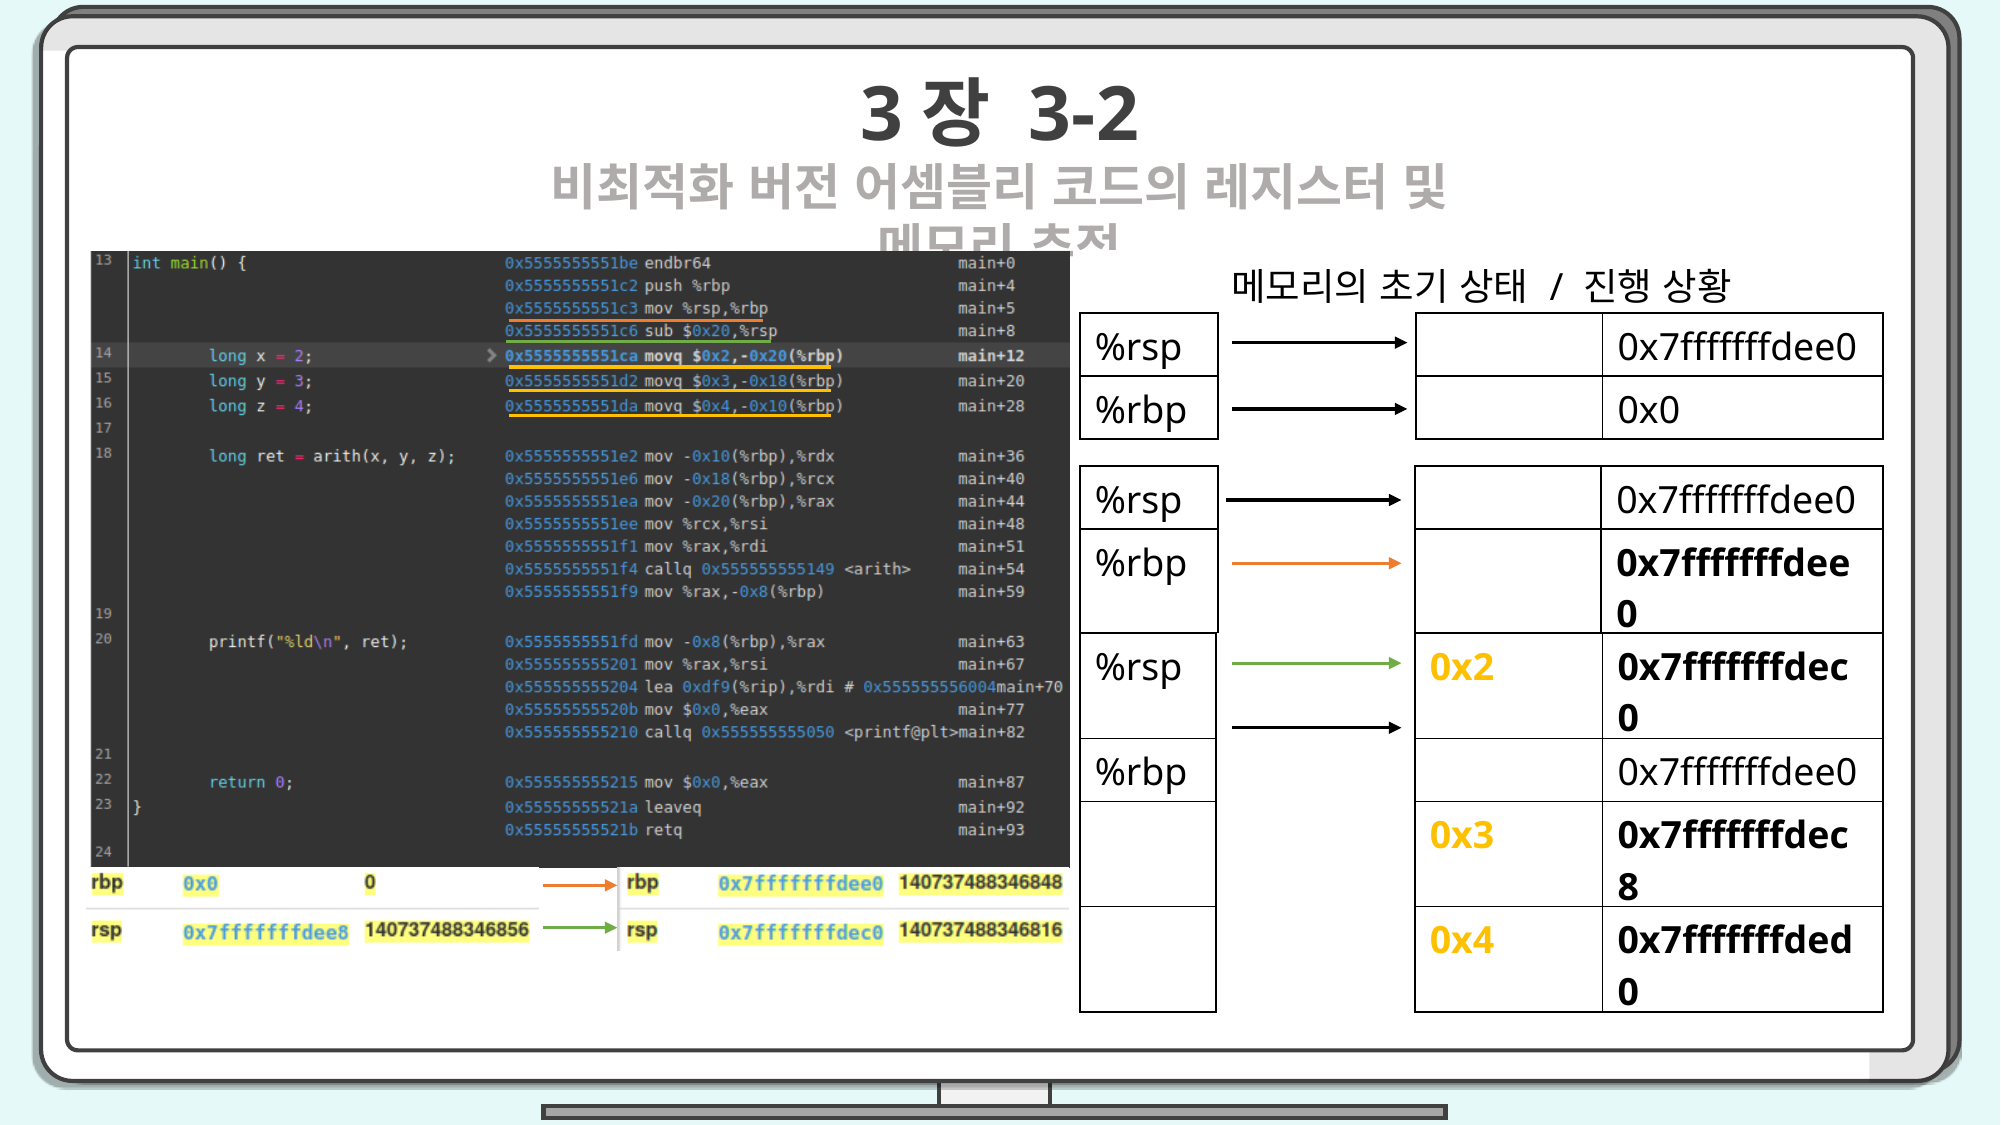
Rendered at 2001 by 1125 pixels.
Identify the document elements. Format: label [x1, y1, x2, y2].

text_box [40, 6, 1960, 1118]
picture [86, 251, 1070, 954]
